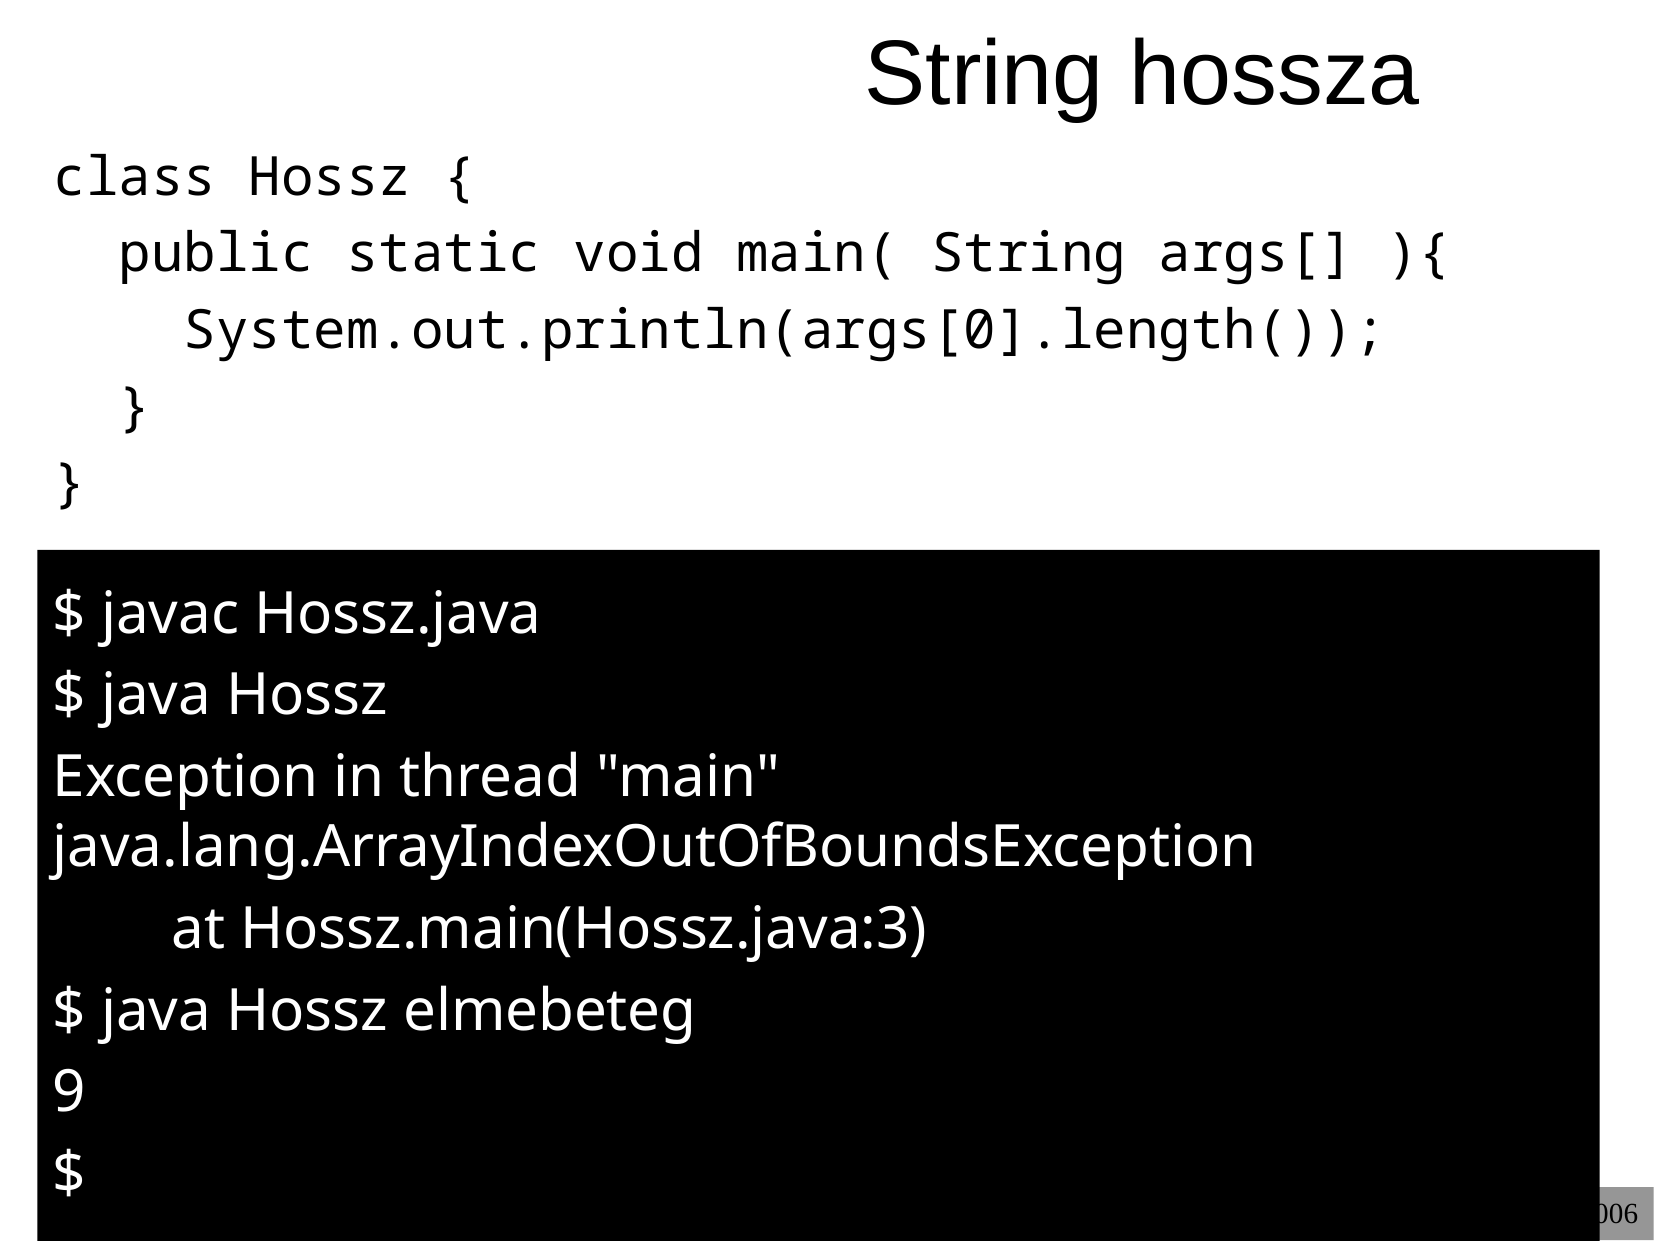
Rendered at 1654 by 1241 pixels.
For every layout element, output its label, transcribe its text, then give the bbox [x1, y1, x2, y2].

footer © Kozsik Tamás 2000-2006 [1600, 1187, 1654, 1241]
text_box class Hossz { public static void main( String args[] ){ System.out.println(args[0].length()); } } [53, 140, 1617, 513]
text_box $ javac Hossz.java $ java Hossz Exception in thread "main" java.lang.ArrayIndexOutOfBoundsException at Hossz.main(Hossz.java:3) $ java Hossz elmebeteg 9 $ [37, 549, 1600, 1241]
title String hossza [631, 0, 1654, 136]
